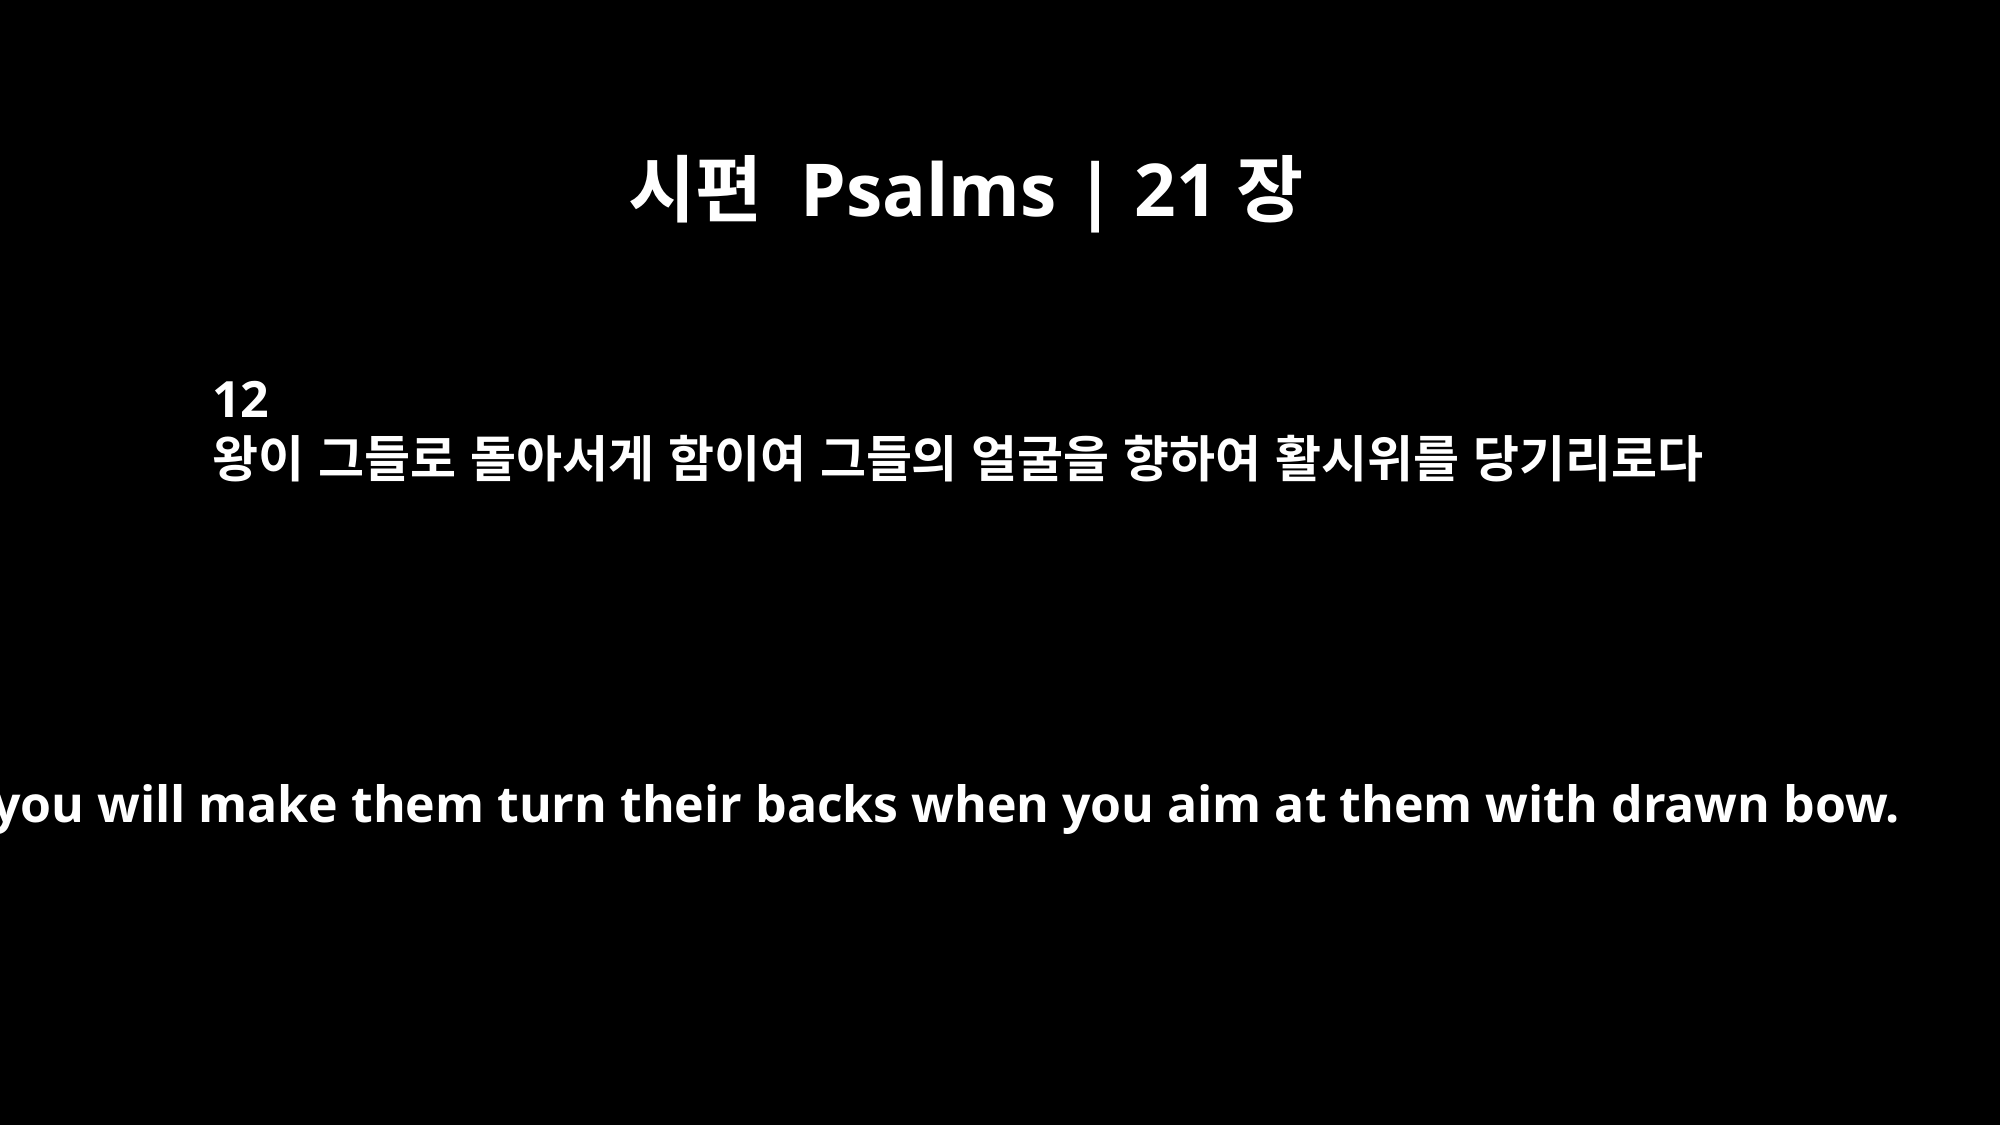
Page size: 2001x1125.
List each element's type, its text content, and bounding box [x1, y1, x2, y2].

text_box for you will make them turn their backs when you aim at them with drawn bow. [0, 764, 1916, 840]
text_box 시편 Psalms | 21장 [613, 136, 1319, 239]
text_box 12 왕이 그들로 돌아서게 함이여 그들의 얼굴을 향하여 활시위를 당기리로다 [197, 359, 1720, 495]
